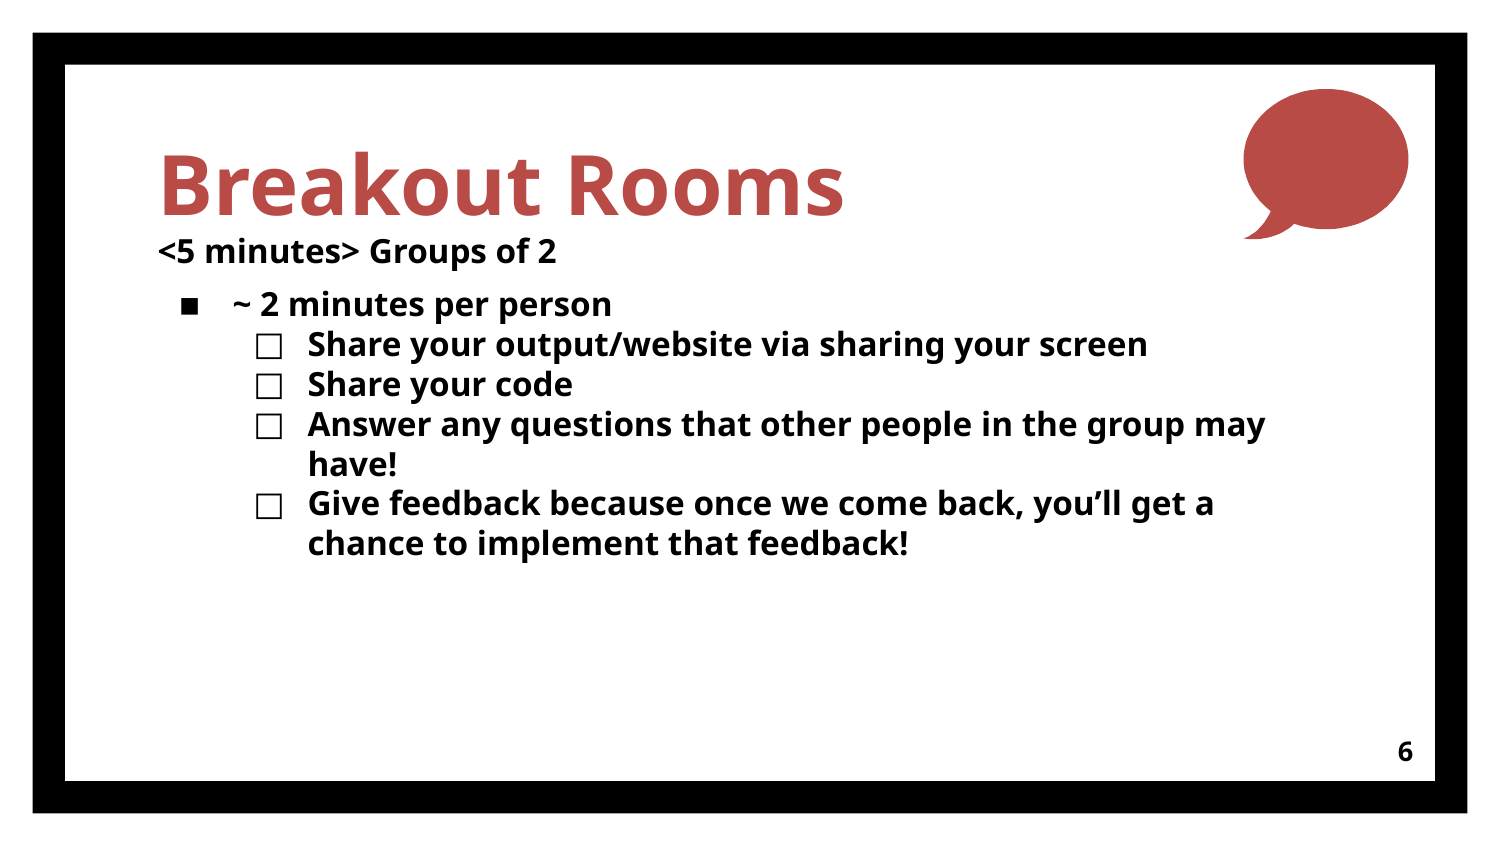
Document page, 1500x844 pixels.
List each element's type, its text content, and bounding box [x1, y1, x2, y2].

slide_number ‹#› [1338, 720, 1429, 786]
title Breakout Rooms [142, 24, 978, 215]
text_box [1243, 89, 1409, 240]
list <5 minutes> Groups of 2 ~ 2 minutes per person Share your output/website via sharing your screen Share your code Answer any questions that other people in the group may have! Give feedback because once we come back, you’ll get a chance to implement that feedback! [142, 215, 1339, 566]
